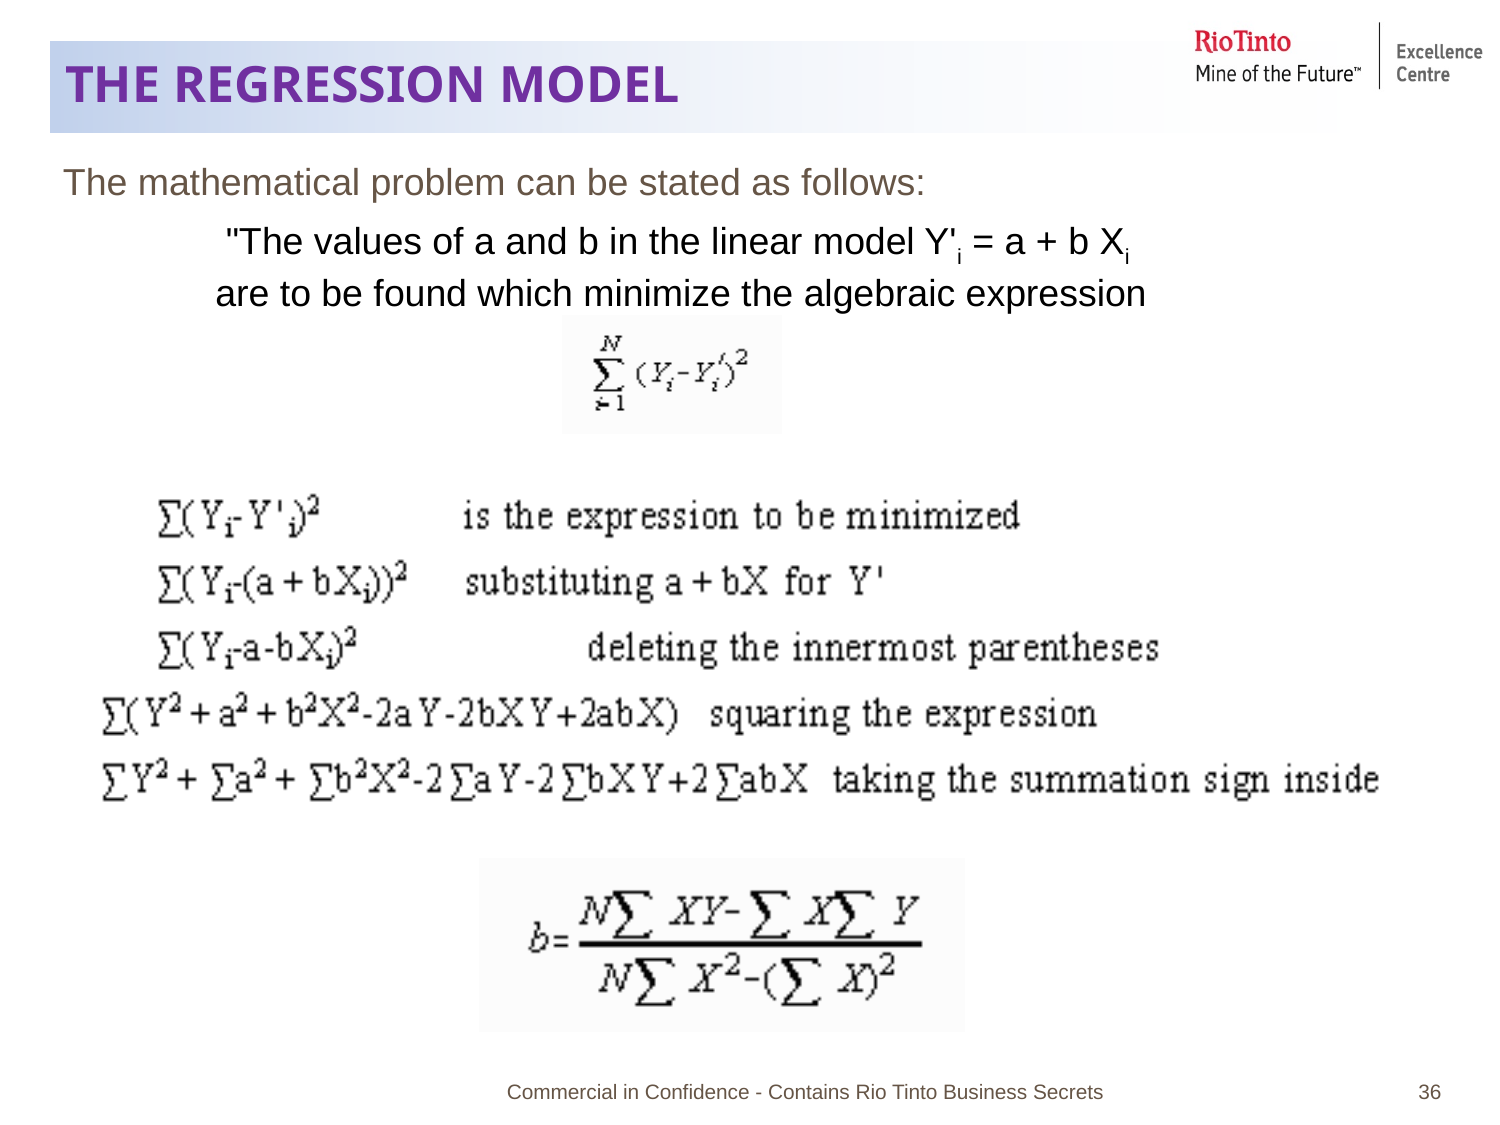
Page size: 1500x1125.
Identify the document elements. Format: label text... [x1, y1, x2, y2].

picture [1177, 10, 1500, 101]
title THE REGRESSION MODEL [49, 41, 1350, 134]
list The mathematical problem can be stated as follows: [47, 140, 1348, 232]
text_box "The values of a and b in the linear model Y'i = a + b Xi are to be found which minimize the algebraic expression [200, 209, 1195, 321]
picture [51, 437, 1432, 1033]
picture [562, 315, 783, 435]
footer Commercial in Confidence - Contains Rio Tinto Business Secrets [393, 1070, 1223, 1125]
slide_number 36 [1223, 1070, 1457, 1113]
